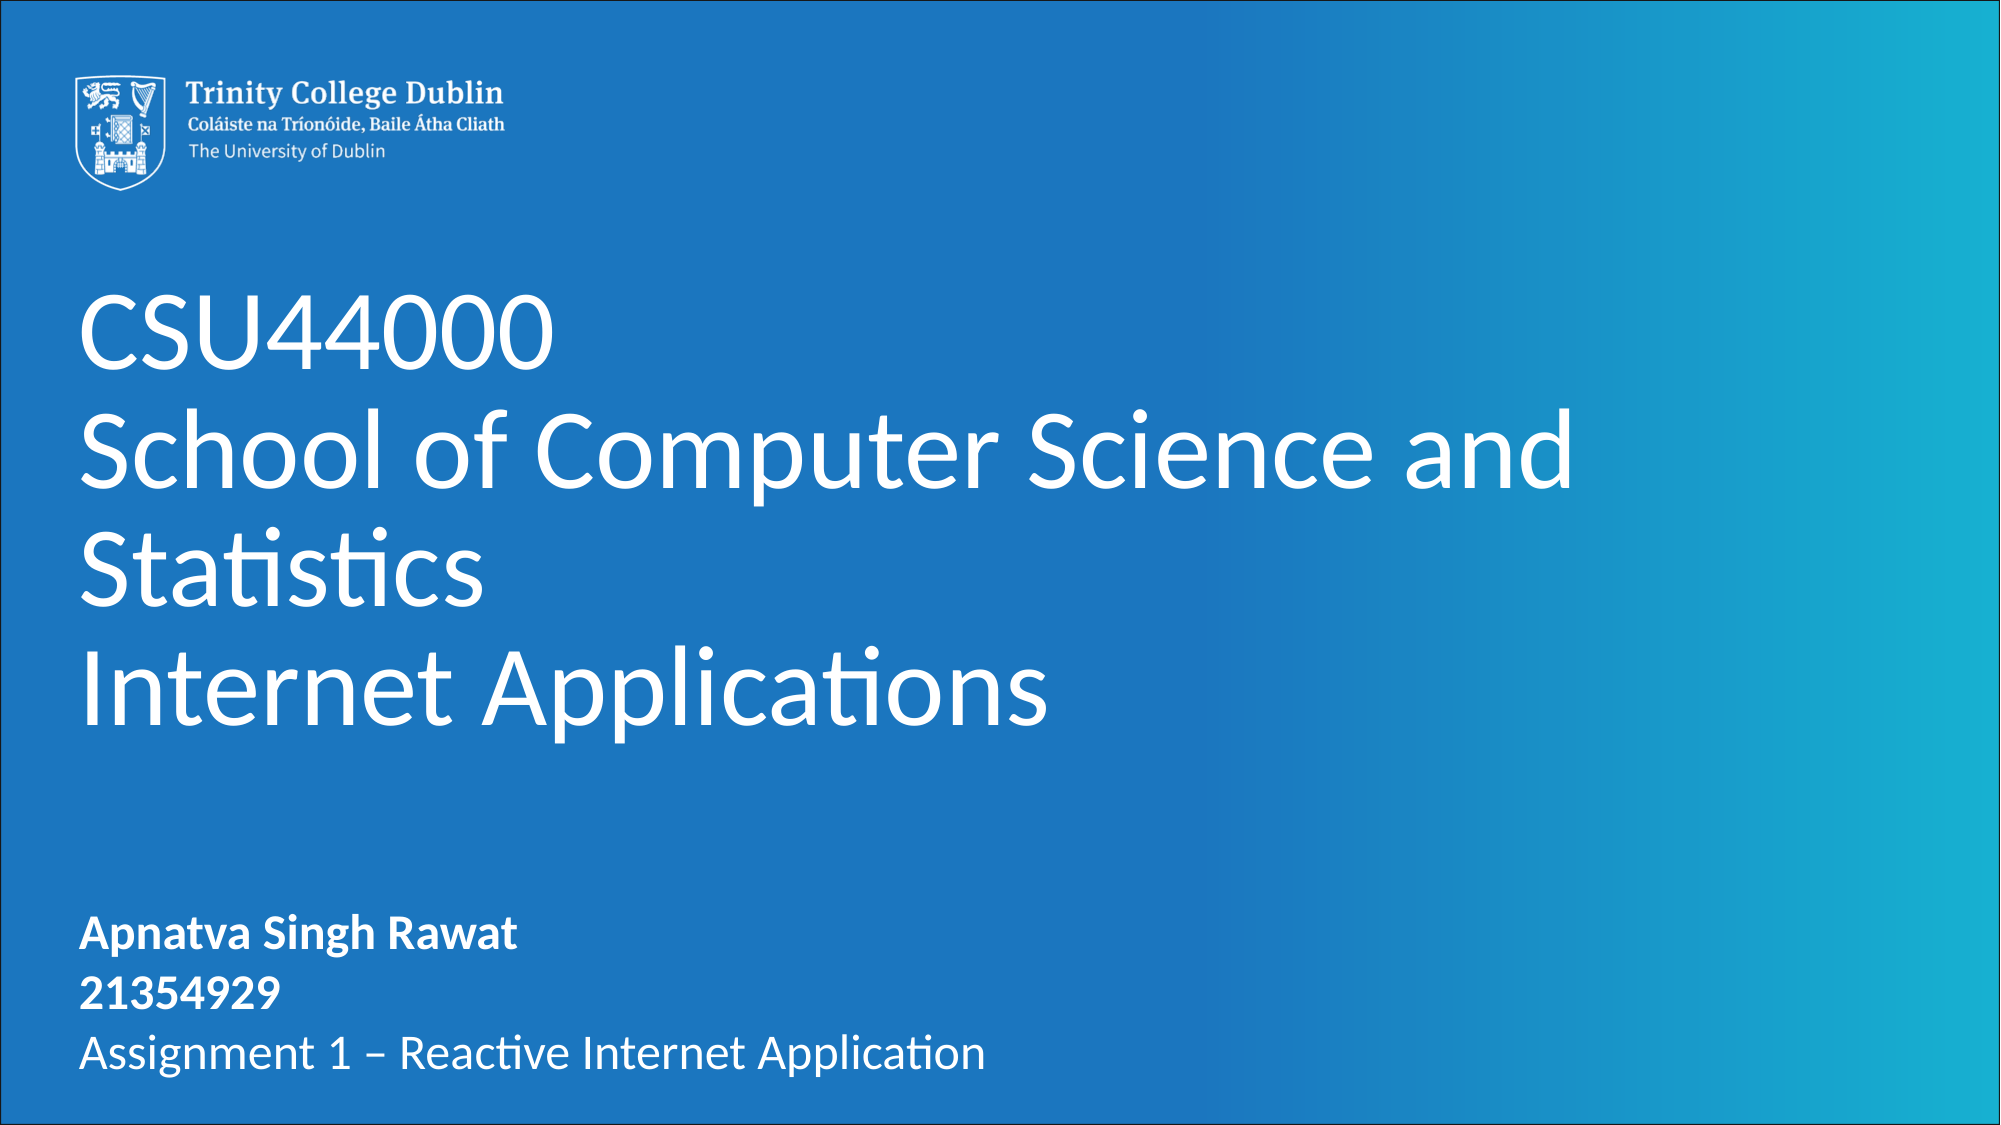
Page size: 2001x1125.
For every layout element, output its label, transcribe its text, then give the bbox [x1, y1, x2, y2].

subtitle Apnatva Singh Rawat 21354929 Assignment 1 – Reactive Internet Application [78, 899, 1000, 1026]
title CSU44000 School of Computer Science and Statistics Internet Applications [78, 273, 1779, 515]
picture [75, 75, 505, 191]
